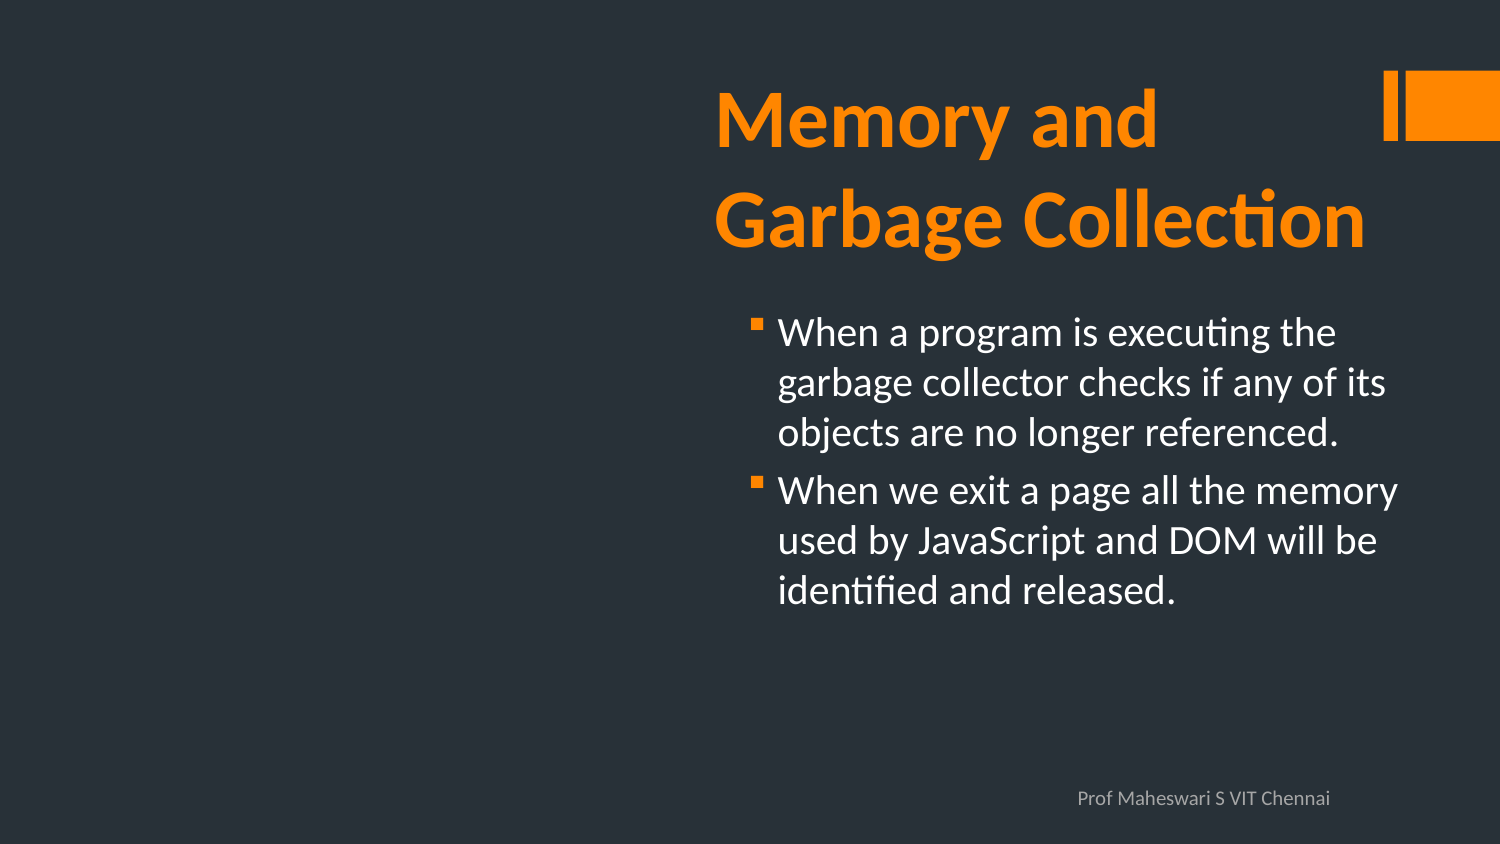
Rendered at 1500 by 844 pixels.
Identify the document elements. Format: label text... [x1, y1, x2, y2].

list When a program is executing the garbage collector checks if any of its objects are no longer referenced. When we exit a page all the memory used by JavaScript and DOM will be identified and released. [725, 296, 1438, 777]
footer Prof Maheswari S VIT Chennai [1062, 784, 1431, 822]
title Memory and Garbage Collection [699, 0, 1450, 372]
